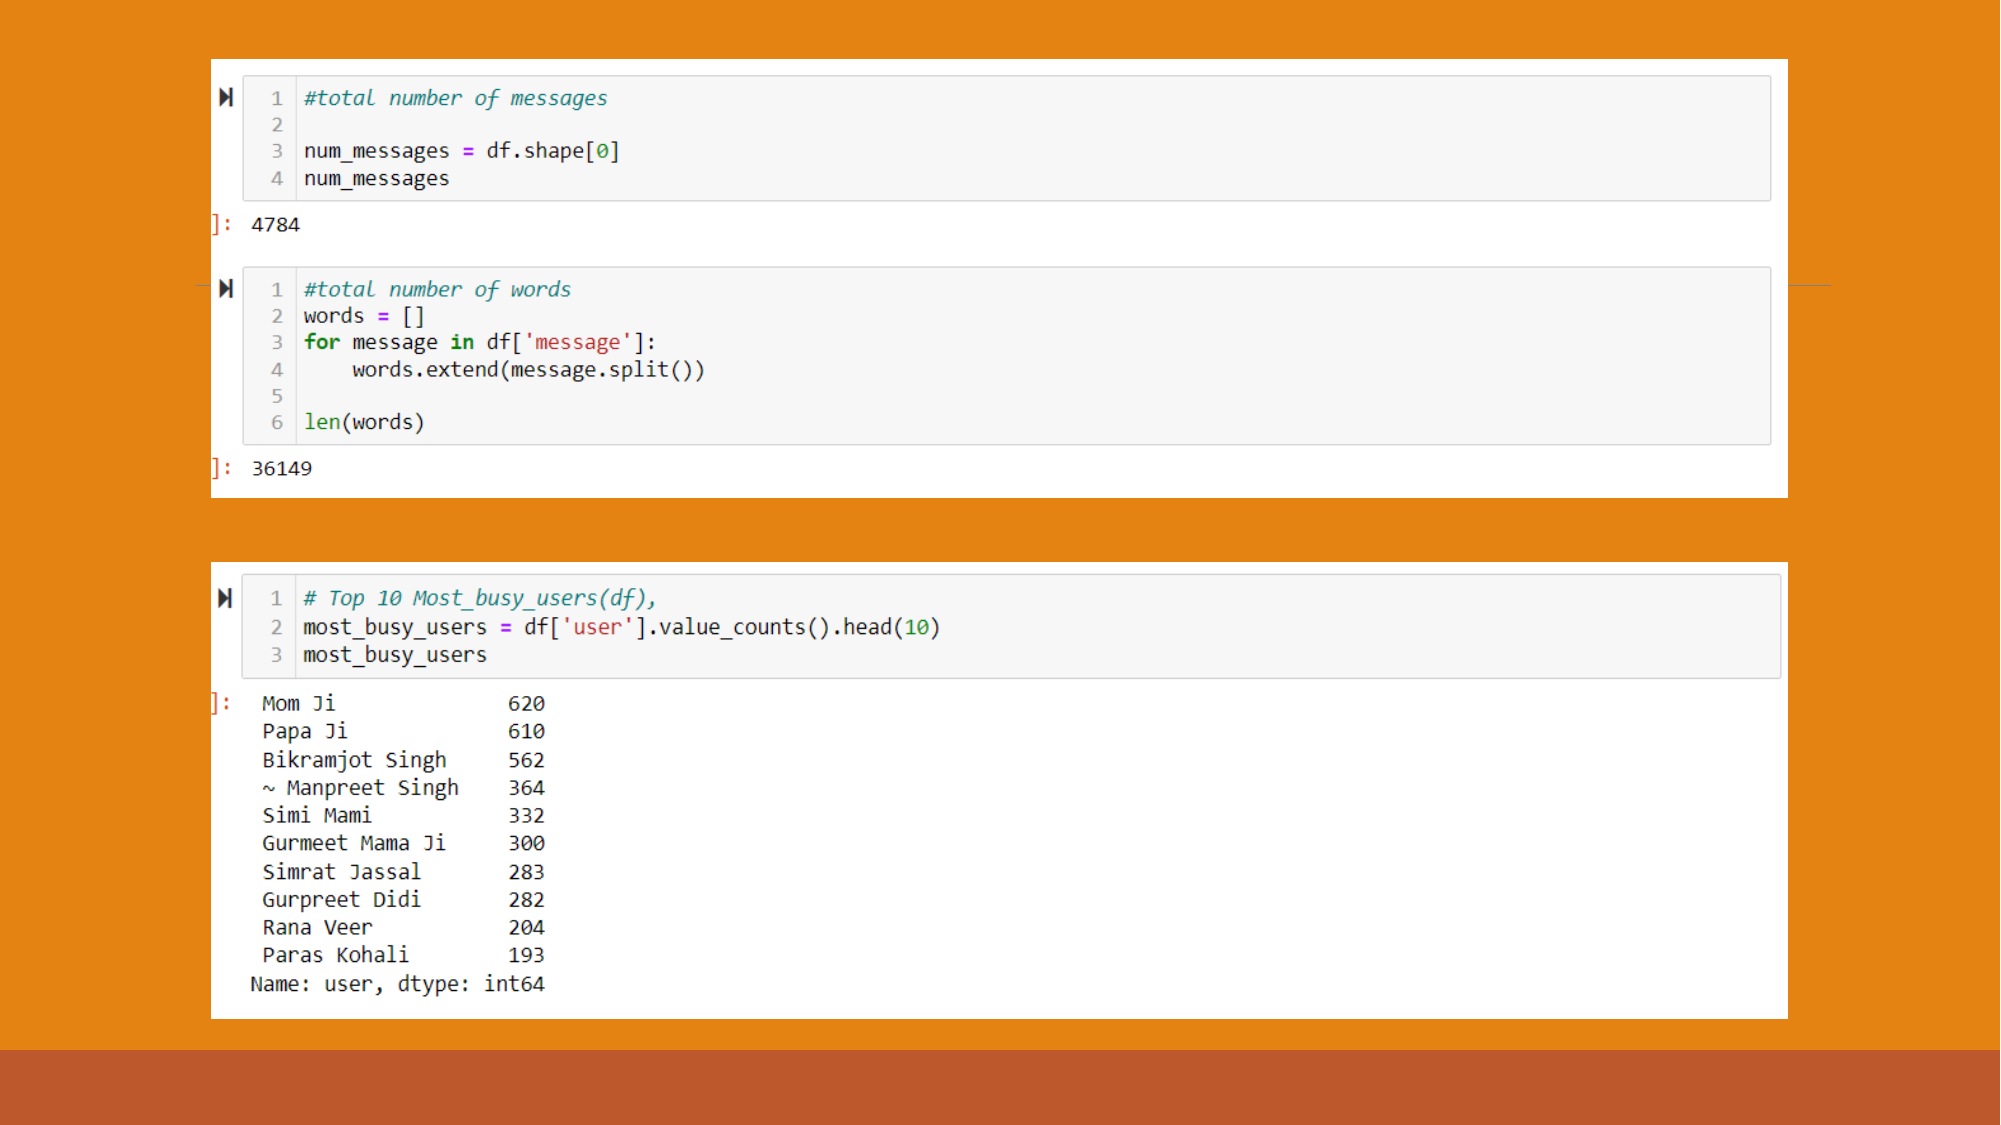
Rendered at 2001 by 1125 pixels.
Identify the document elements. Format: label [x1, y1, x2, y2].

picture [210, 58, 1788, 499]
picture [210, 561, 1788, 1019]
